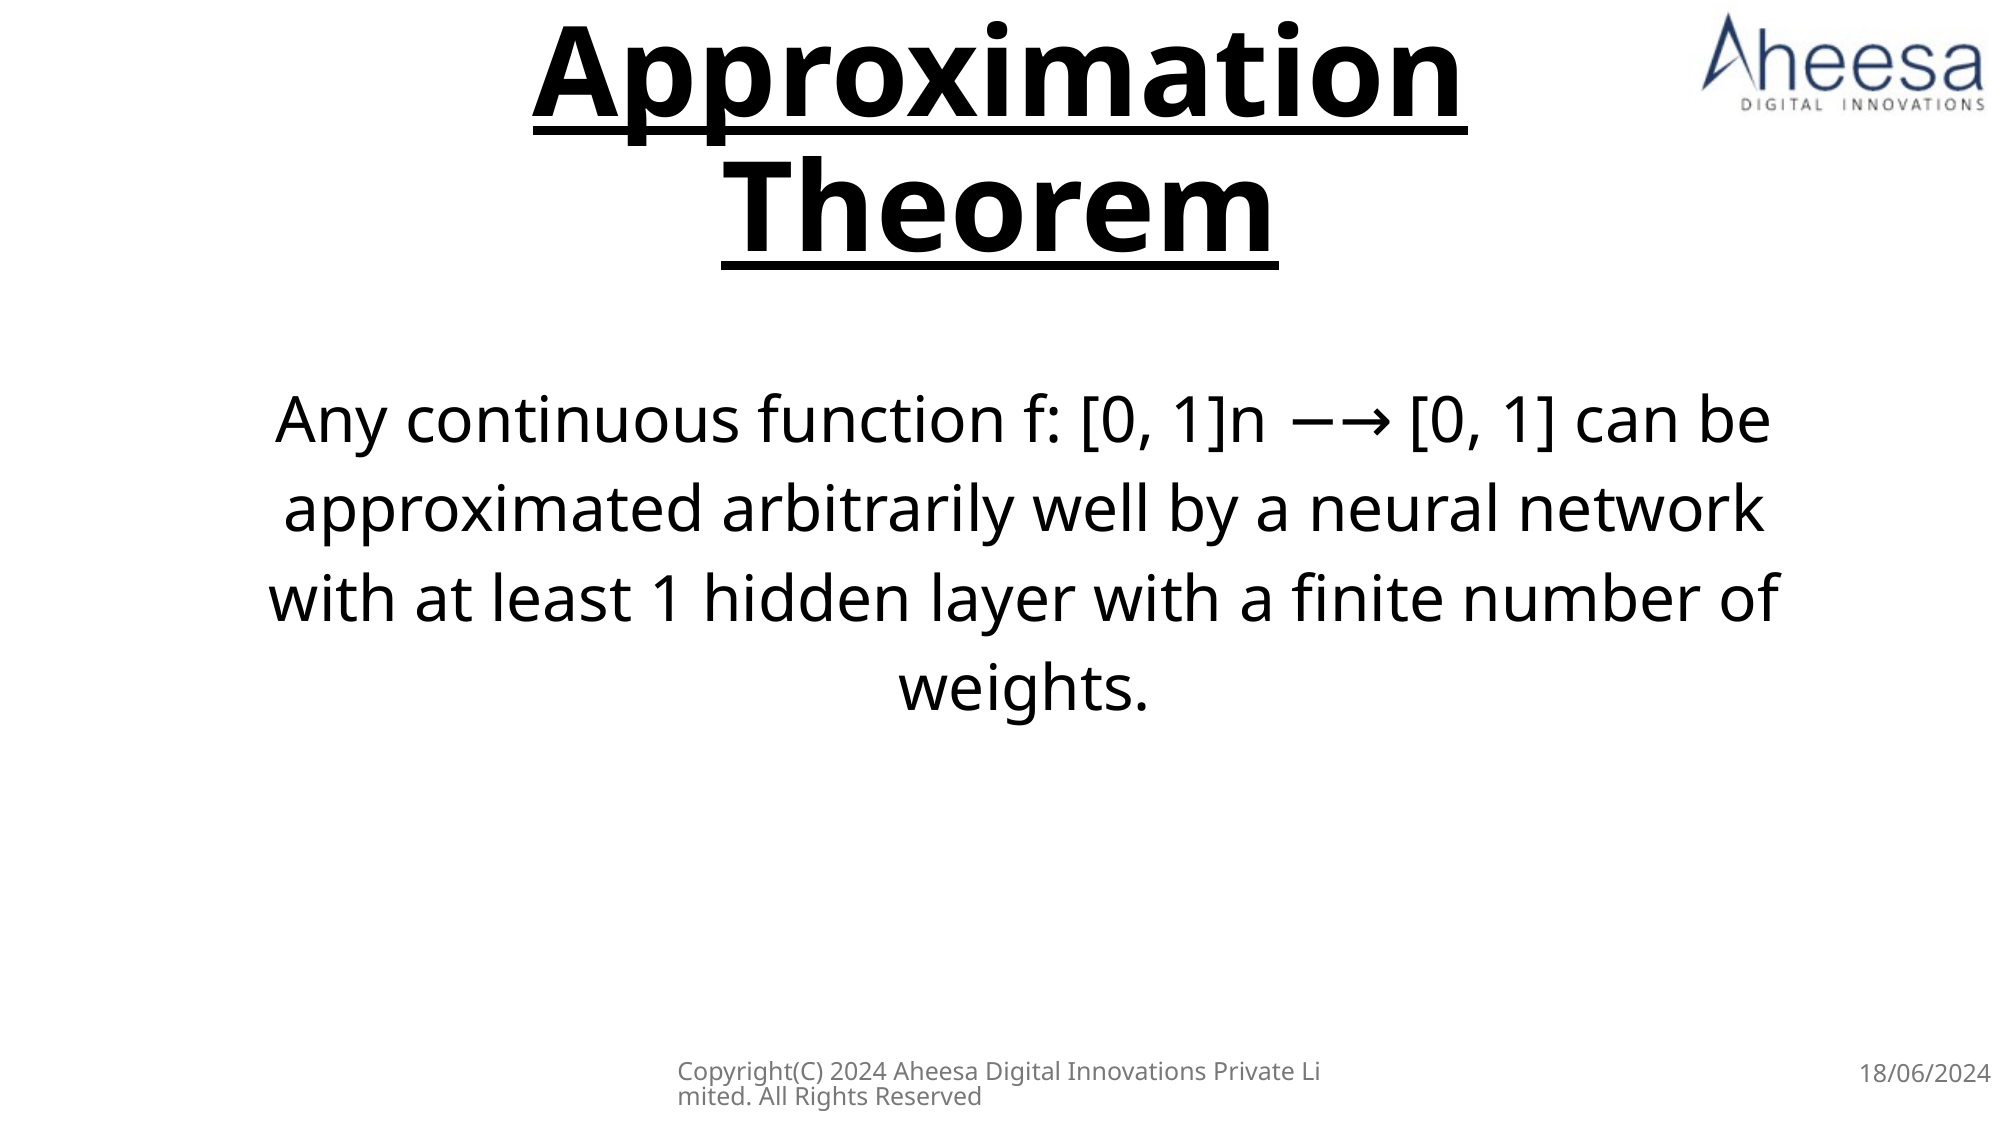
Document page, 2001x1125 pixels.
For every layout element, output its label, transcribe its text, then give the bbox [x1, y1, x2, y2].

title Universal Approximation Theorem [249, 149, 1750, 287]
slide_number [1843, 1042, 2000, 1103]
picture [1686, 3, 2000, 128]
footer Copyright(C) 2024 Aheesa Digital Innovations Private Limited. All Rights Reserved [662, 1042, 1338, 1103]
subtitle Any continuous function f: [0, 1]n −→ [0, 1] can be approximated arbitrarily well by a neural network with at least 1 hidden layer with a finite number of weights. [249, 380, 1800, 738]
